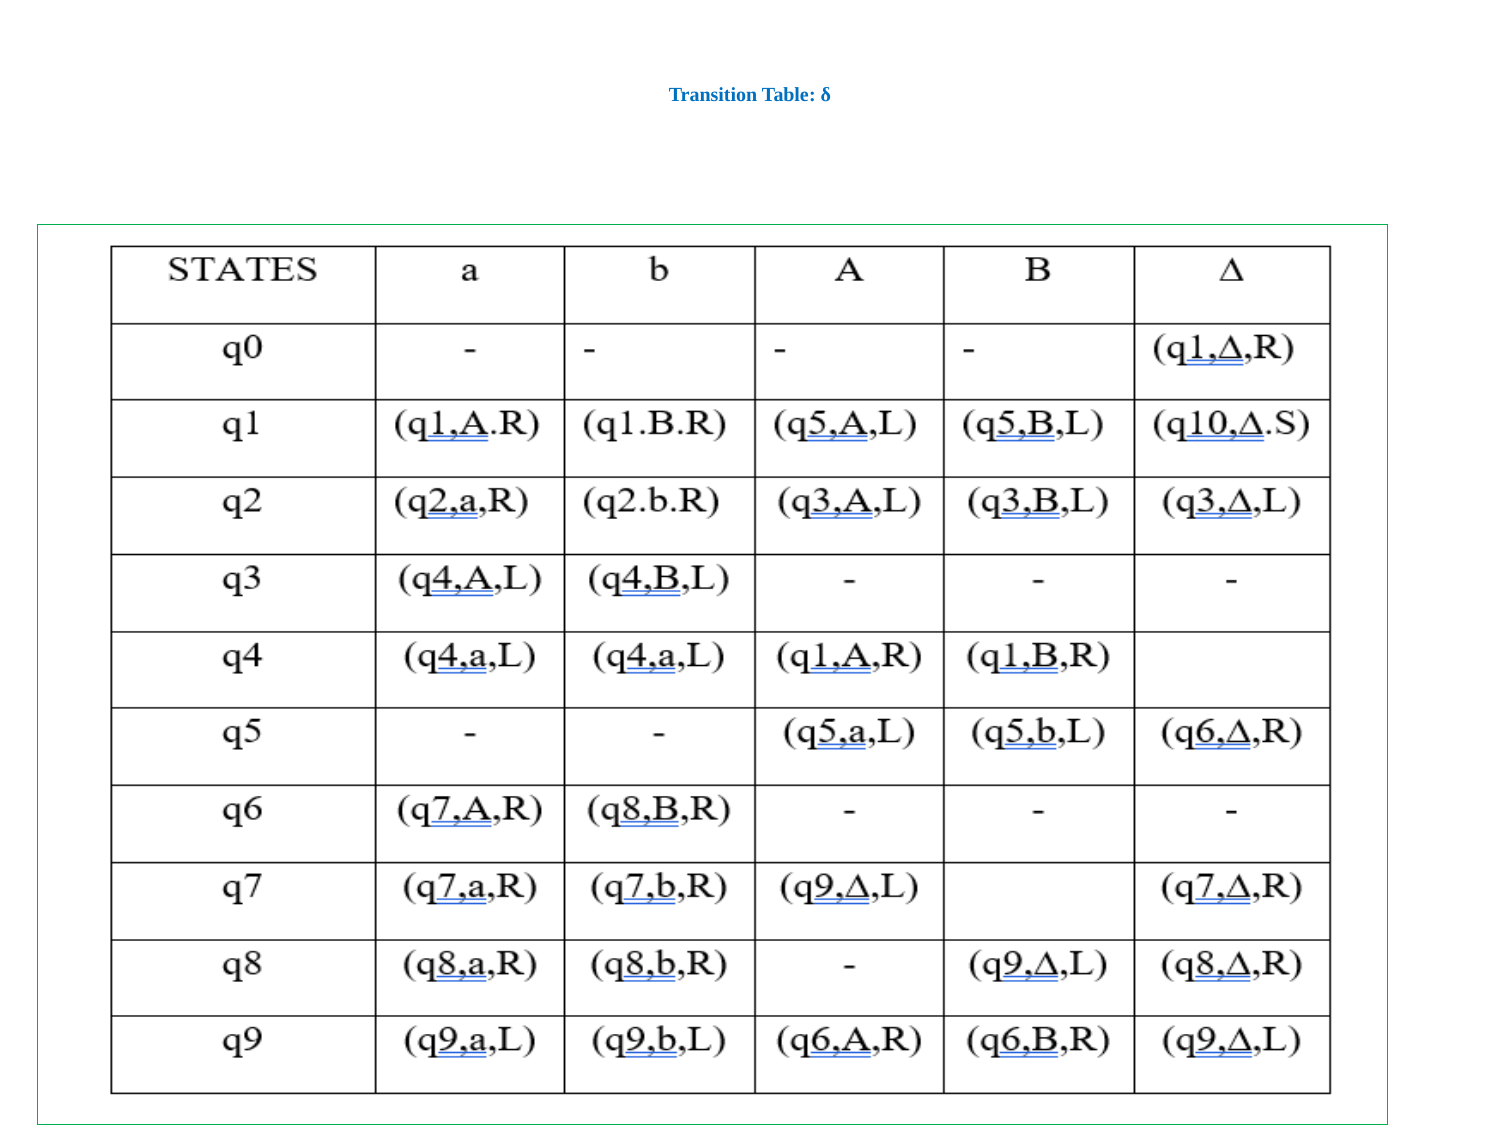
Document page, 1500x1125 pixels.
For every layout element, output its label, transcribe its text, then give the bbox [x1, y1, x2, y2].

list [37, 224, 1388, 1125]
title Transition Table: δ [75, 45, 1425, 138]
